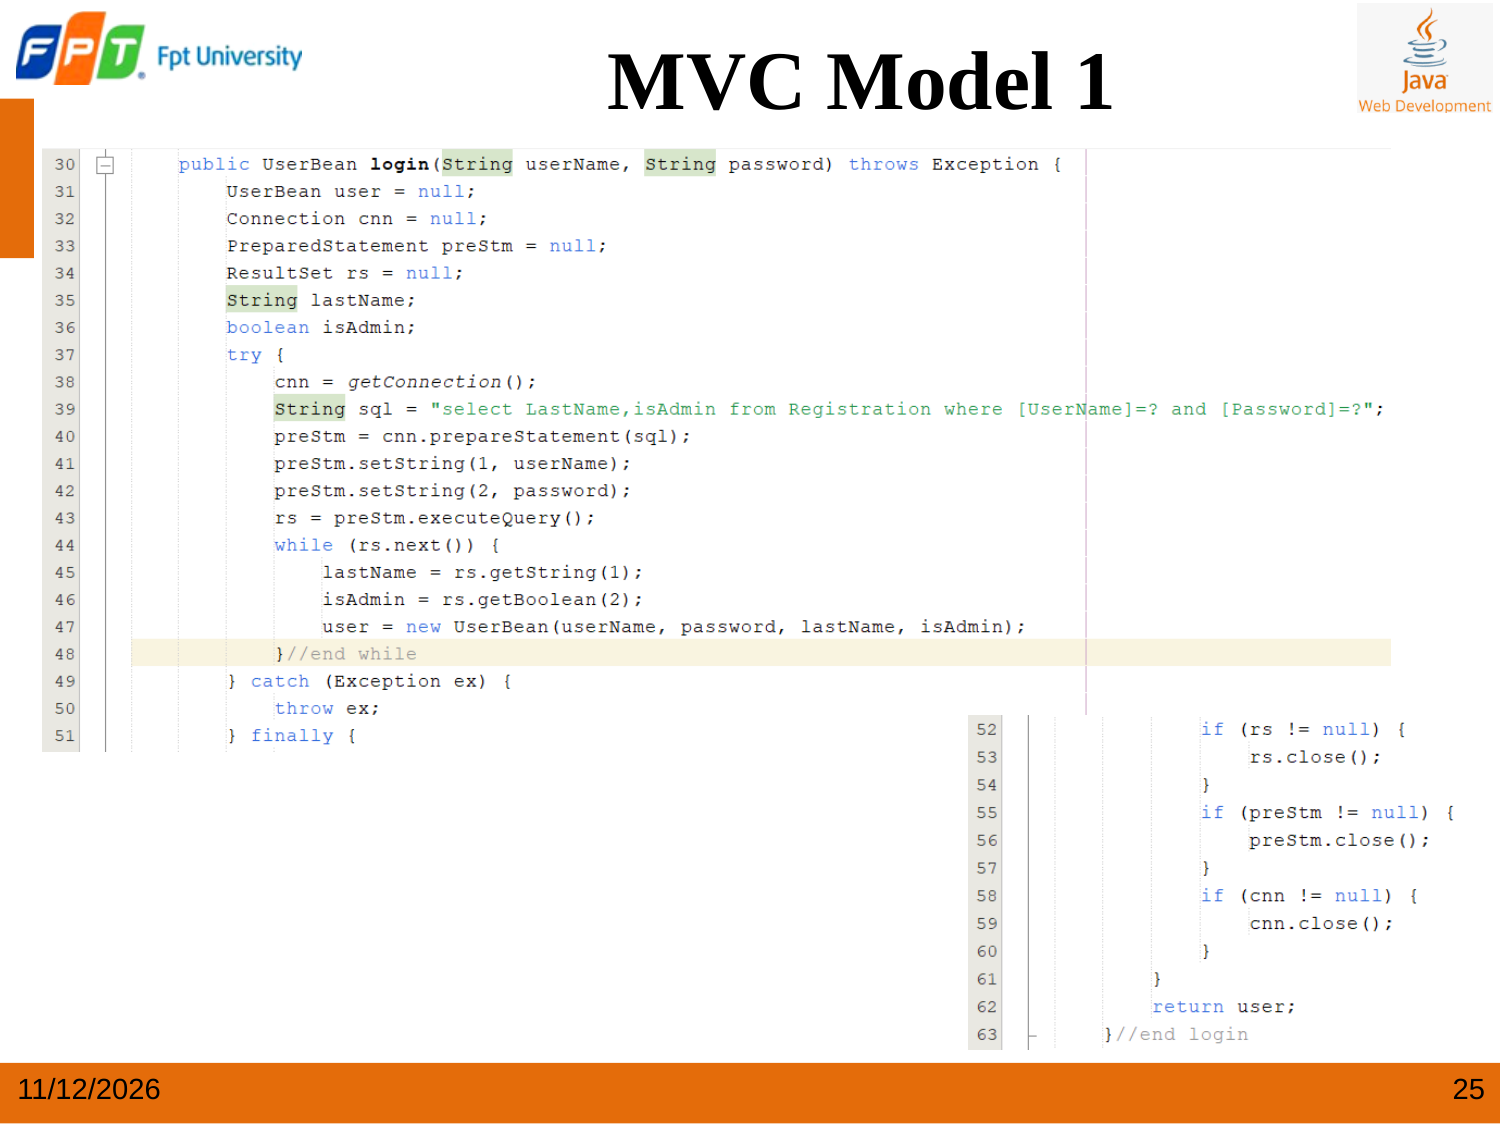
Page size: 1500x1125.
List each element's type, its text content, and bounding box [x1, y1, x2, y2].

picture [16, 11, 246, 85]
slide_number 25 [1050, 1063, 1500, 1124]
text_box MVC Model 1 [246, 0, 1500, 147]
picture [41, 147, 1459, 1051]
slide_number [2, 1063, 231, 1123]
